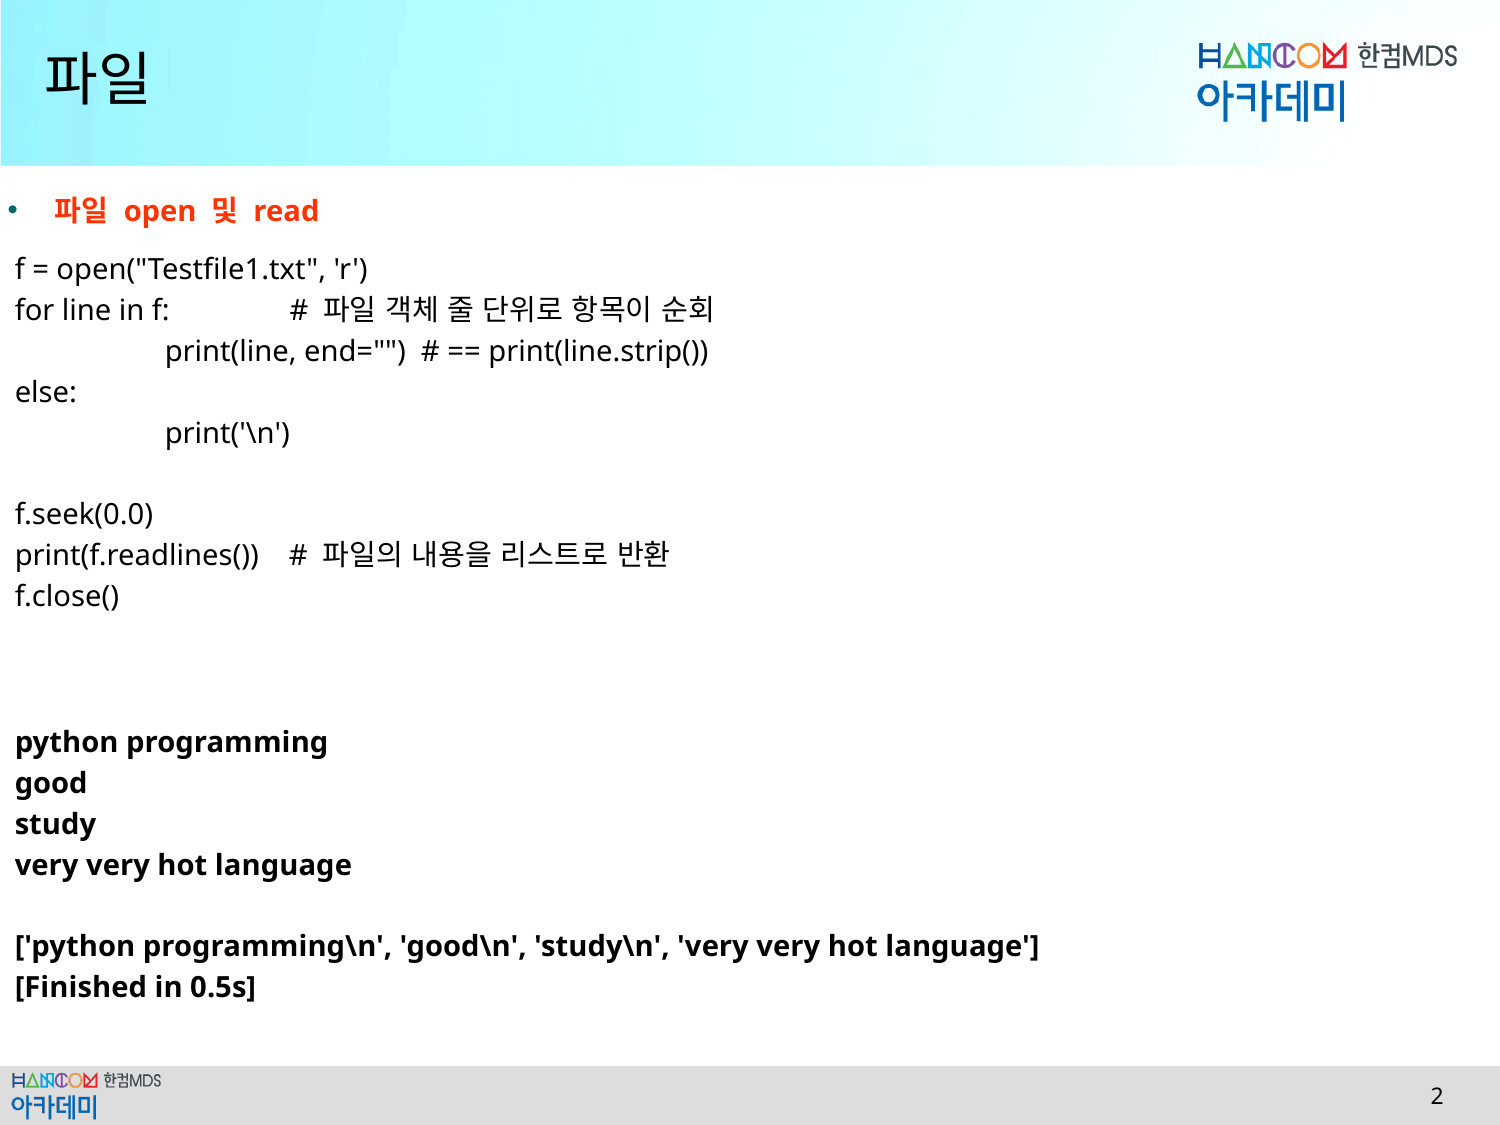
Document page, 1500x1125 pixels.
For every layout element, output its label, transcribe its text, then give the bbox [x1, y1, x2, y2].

text_box 파일 open 및 read [0, 184, 597, 235]
picture [2, 0, 1500, 166]
title 파일 [29, 18, 1460, 135]
text_box python programming good study very very hot language ['python programming\n', 'good\n', 'study\n', 'very very hot language'] [Finished in 0.5s] [0, 715, 1282, 1011]
text_box f = open("Testfile1.txt", 'r') for line in f: # 파일 객체 줄 단위로 항목이 순회 print(line, end="") # == print(line.strip()) else: print('\n') f.seek(0.0) print(f.readlines()) # 파일의 내용을 리스트로 반환 f.close() [0, 243, 1034, 620]
picture [11, 1072, 161, 1120]
slide_number 2 [1108, 1074, 1459, 1119]
